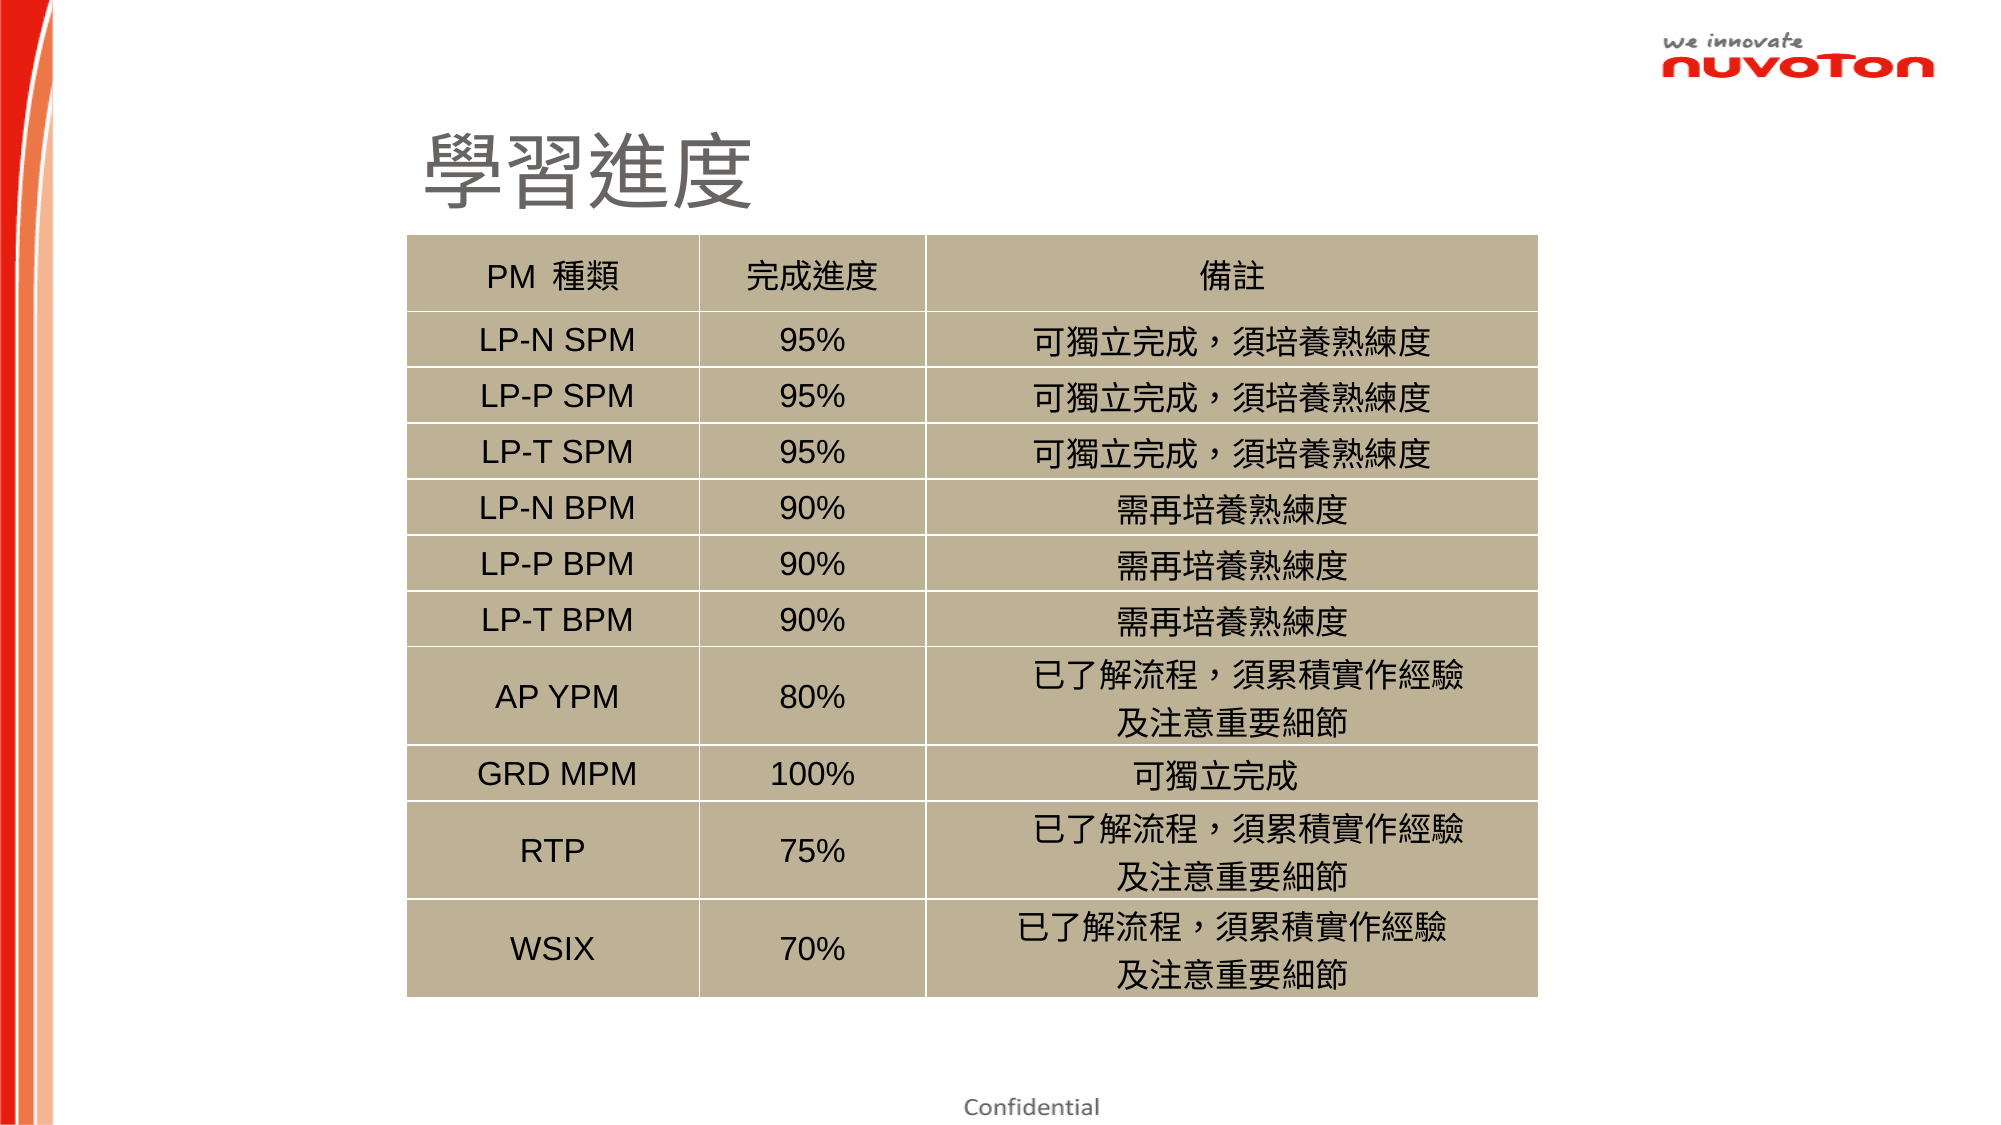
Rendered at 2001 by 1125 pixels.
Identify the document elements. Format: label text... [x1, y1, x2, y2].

table_cell 90% [700, 536, 925, 590]
table_cell LP-N BPM [407, 480, 699, 534]
table_cell 可獨立完成，須培養熟練度 [927, 368, 1538, 422]
table_header 完成進度 [700, 235, 925, 311]
table_cell 95% [700, 424, 925, 478]
table_cell RTP [407, 802, 699, 898]
table_cell 可獨立完成 [927, 746, 1538, 800]
table_cell 可獨立完成，須培養熟練度 [927, 424, 1538, 478]
table_cell 需再培養熟練度 [927, 536, 1538, 590]
table_cell 需再培養熟練度 [927, 592, 1538, 646]
table_cell LP-P BPM [407, 536, 699, 590]
table_cell 已了解流程，須累積實作經驗 及注意重要細節 [927, 647, 1538, 744]
table_cell 可獨立完成，須培養熟練度 [927, 312, 1538, 366]
table_cell 80% [700, 647, 925, 744]
table_cell LP-P SPM [407, 368, 699, 422]
table_cell 95% [700, 312, 925, 366]
table_cell 95% [700, 368, 925, 422]
table_cell 已了解流程，須累積實作經驗 及注意重要細節 [927, 900, 1538, 997]
table_cell WSIX [407, 900, 699, 997]
picture [0, 0, 2000, 1125]
table_cell 75% [700, 802, 925, 898]
table_cell 需再培養熟練度 [927, 480, 1538, 534]
table_cell 90% [700, 480, 925, 534]
table_cell LP-T BPM [407, 592, 699, 646]
table_cell LP-T SPM [407, 424, 699, 478]
title 學習進度 [406, 112, 787, 233]
table_cell 70% [700, 900, 925, 997]
table_cell 90% [700, 592, 925, 646]
table_cell LP-N SPM [407, 312, 699, 366]
table_header PM 種類 [407, 235, 699, 311]
table_cell 已了解流程，須累積實作經驗 及注意重要細節 [927, 802, 1538, 898]
table_cell 100% [700, 746, 925, 800]
table_cell GRD MPM [407, 746, 699, 800]
table_header 備註 [927, 235, 1538, 311]
table_cell AP YPM [407, 647, 699, 744]
